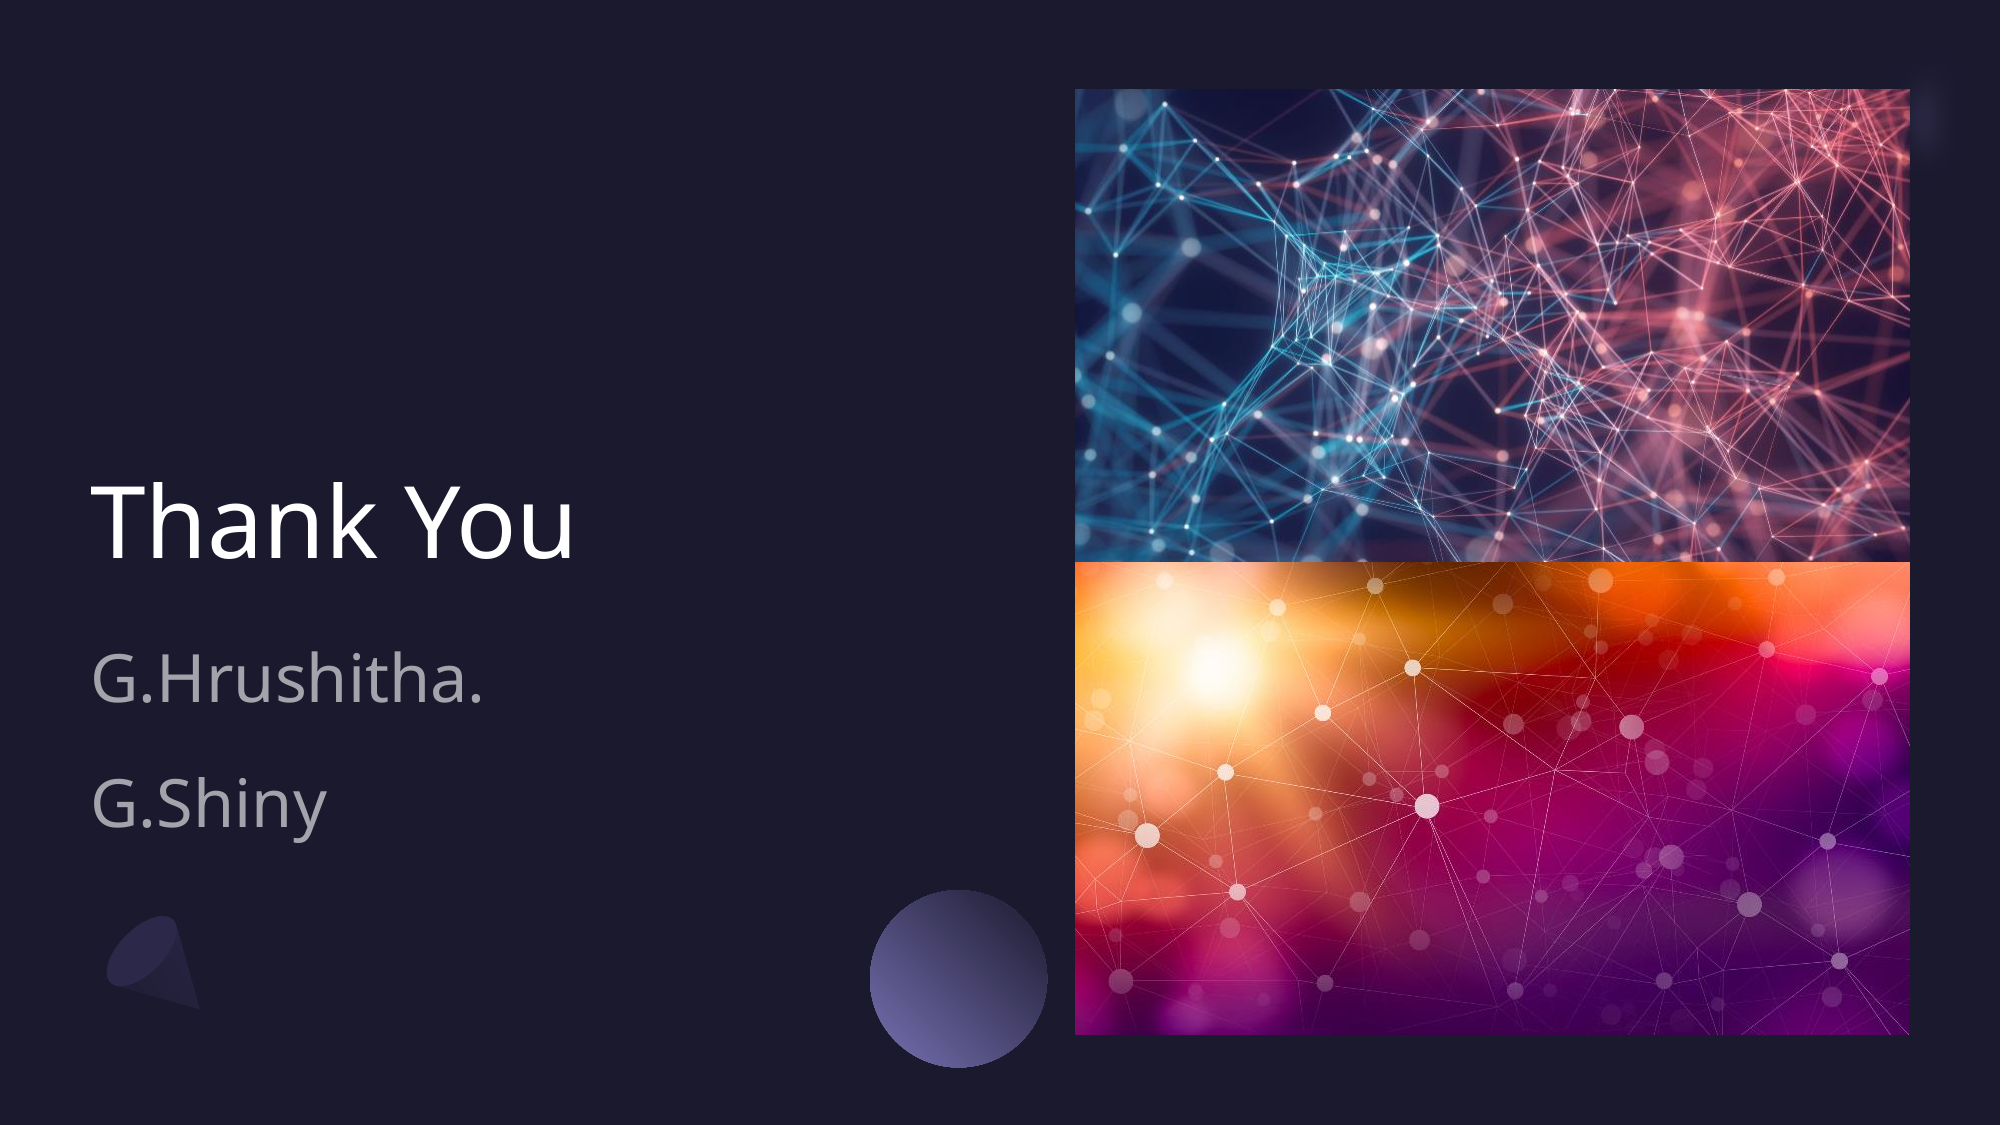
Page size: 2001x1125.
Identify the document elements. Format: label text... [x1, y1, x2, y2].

subtitle G.Hrushitha. G.Shiny [90, 627, 983, 1000]
title Thank You [90, 90, 983, 580]
picture [1075, 89, 1910, 1035]
